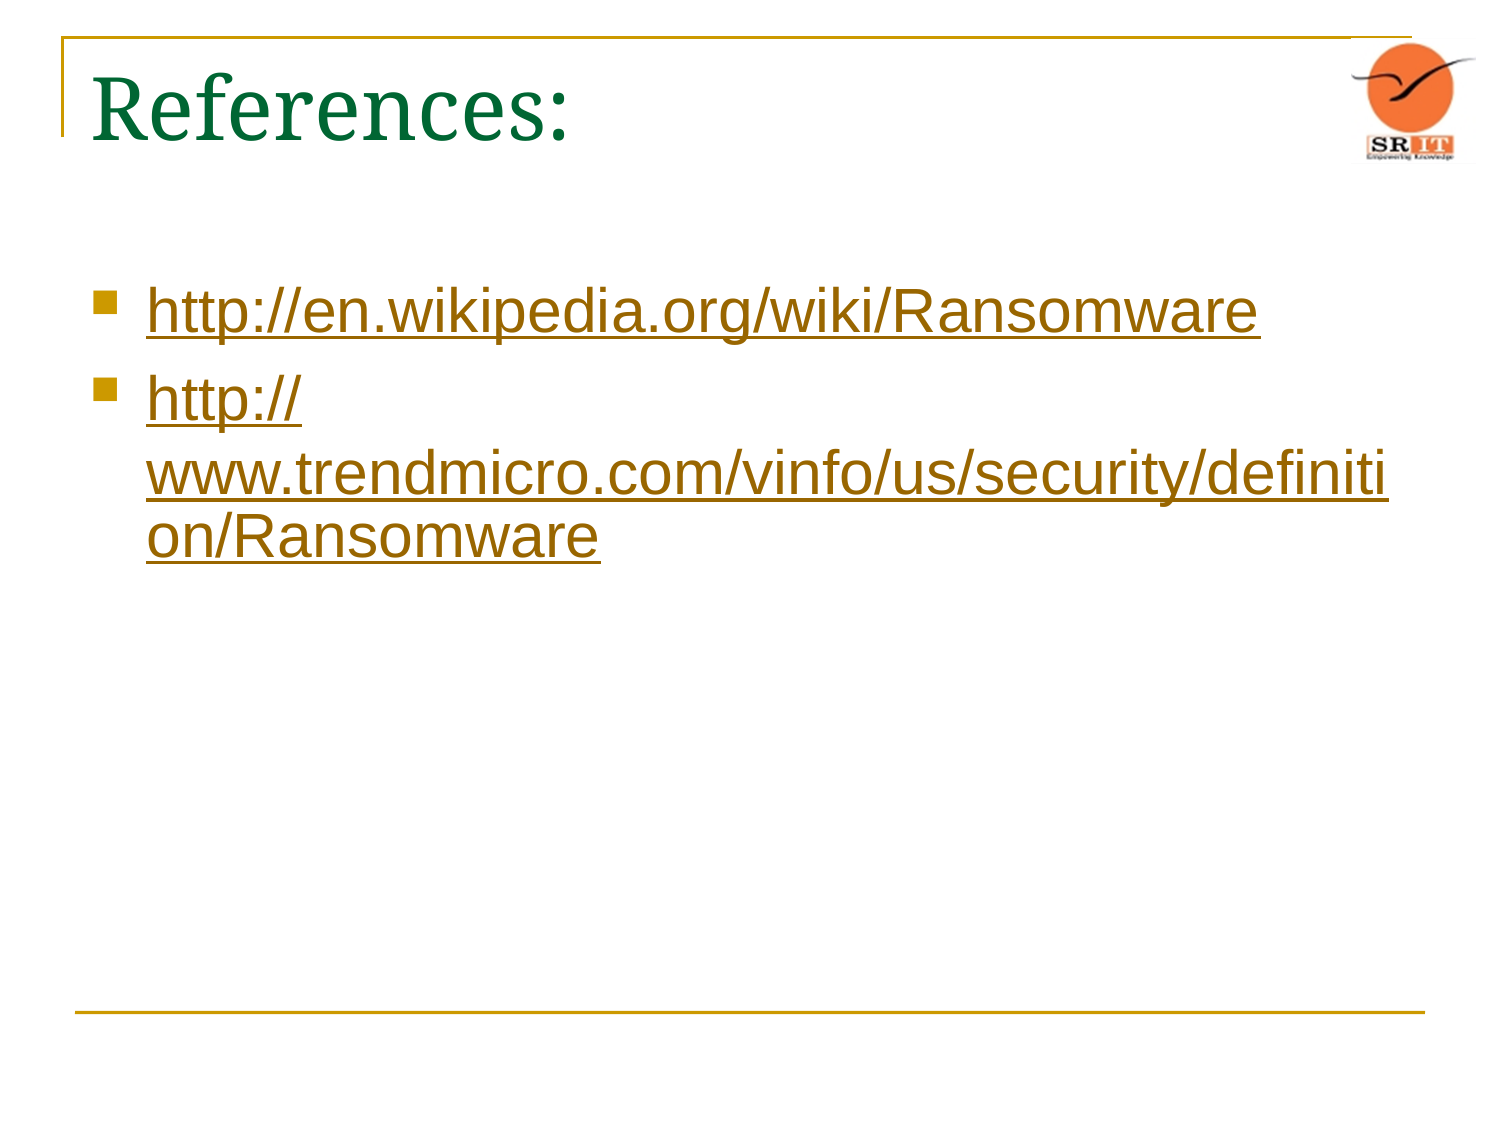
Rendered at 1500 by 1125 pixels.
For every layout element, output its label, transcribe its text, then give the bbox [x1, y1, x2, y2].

list http://en.wikipedia.org/wiki/Ransomware http://www.trendmicro.com/vinfo/us/security/definition/Ransomware [74, 262, 1426, 1006]
picture [1350, 37, 1477, 165]
title References: [74, 45, 1426, 233]
